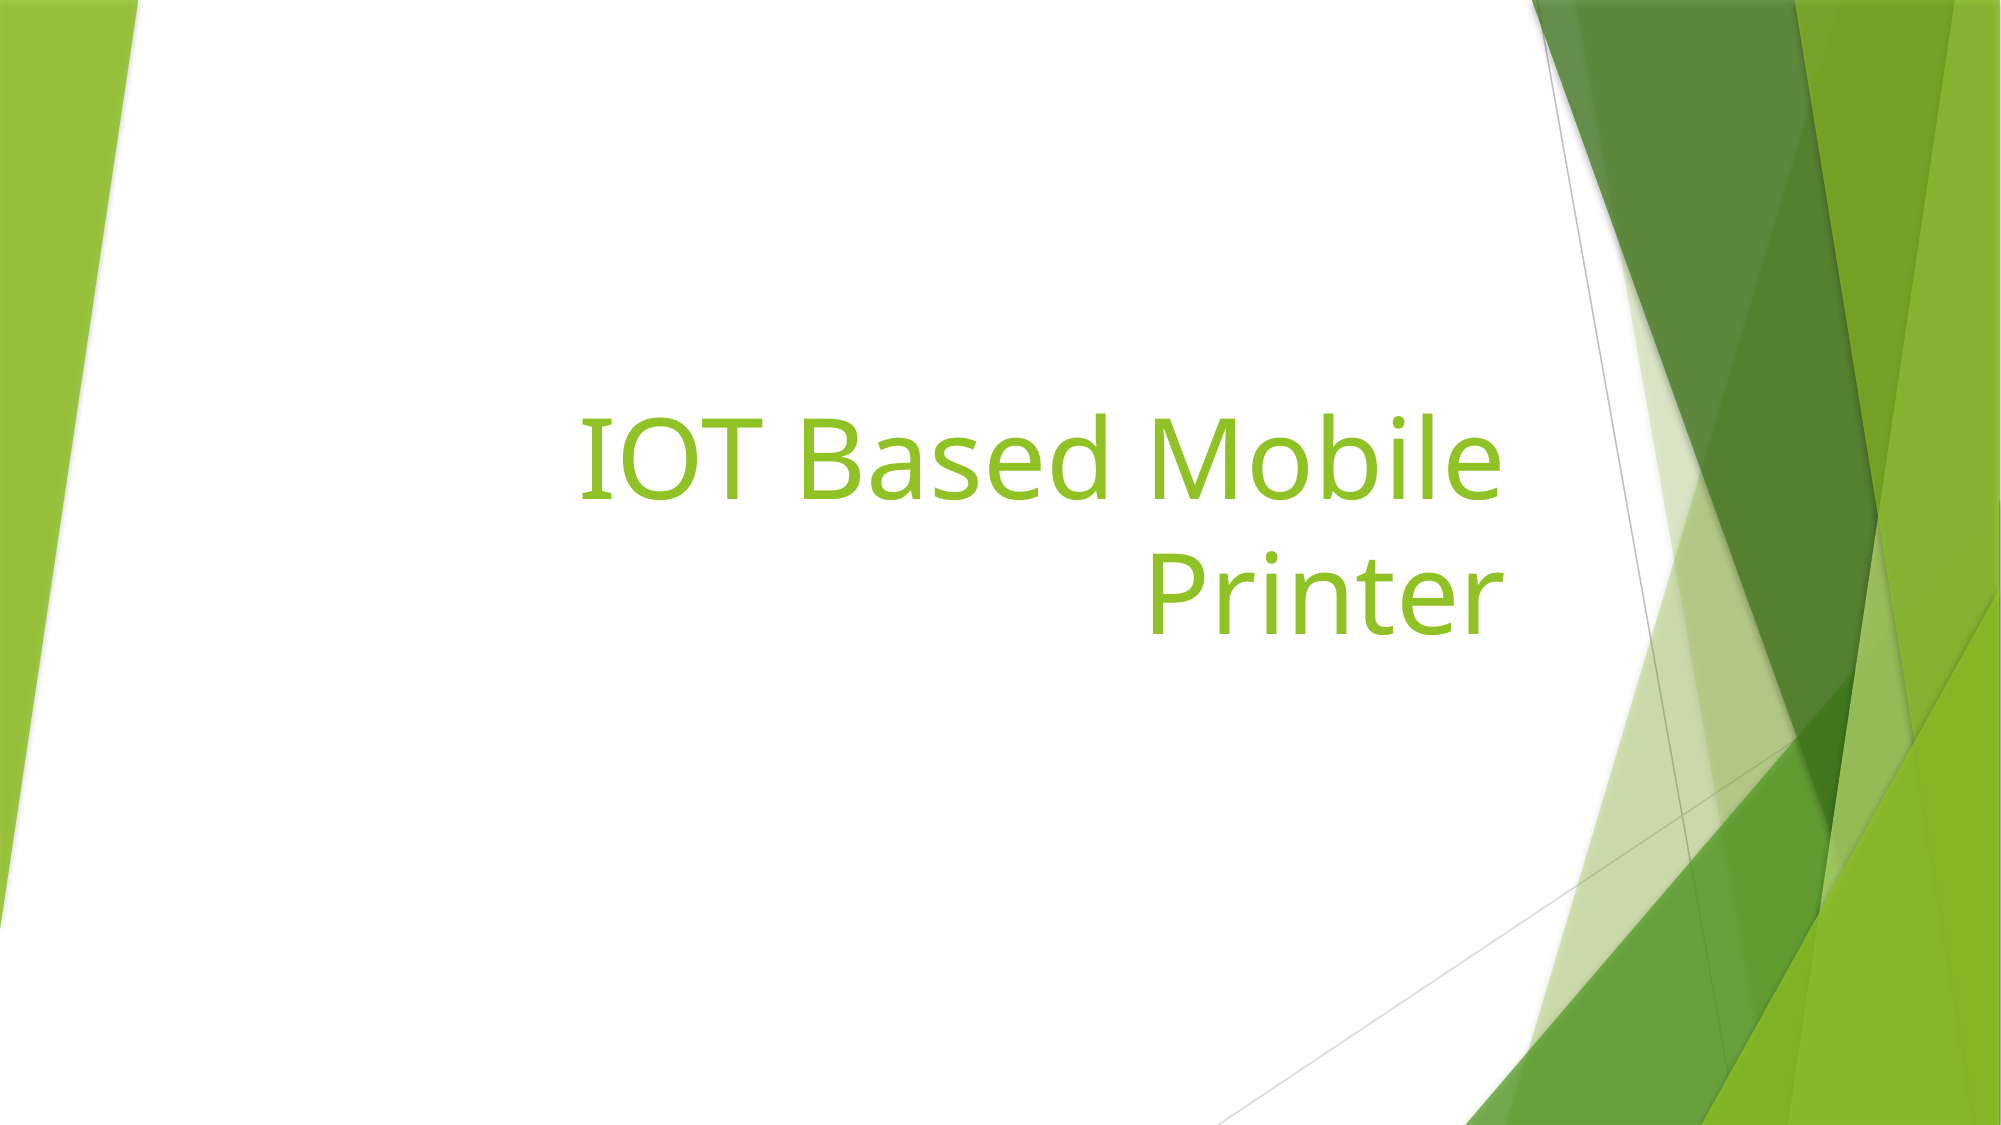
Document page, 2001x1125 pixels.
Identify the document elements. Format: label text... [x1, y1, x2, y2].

title IOT Based Mobile Printer [247, 394, 1522, 665]
